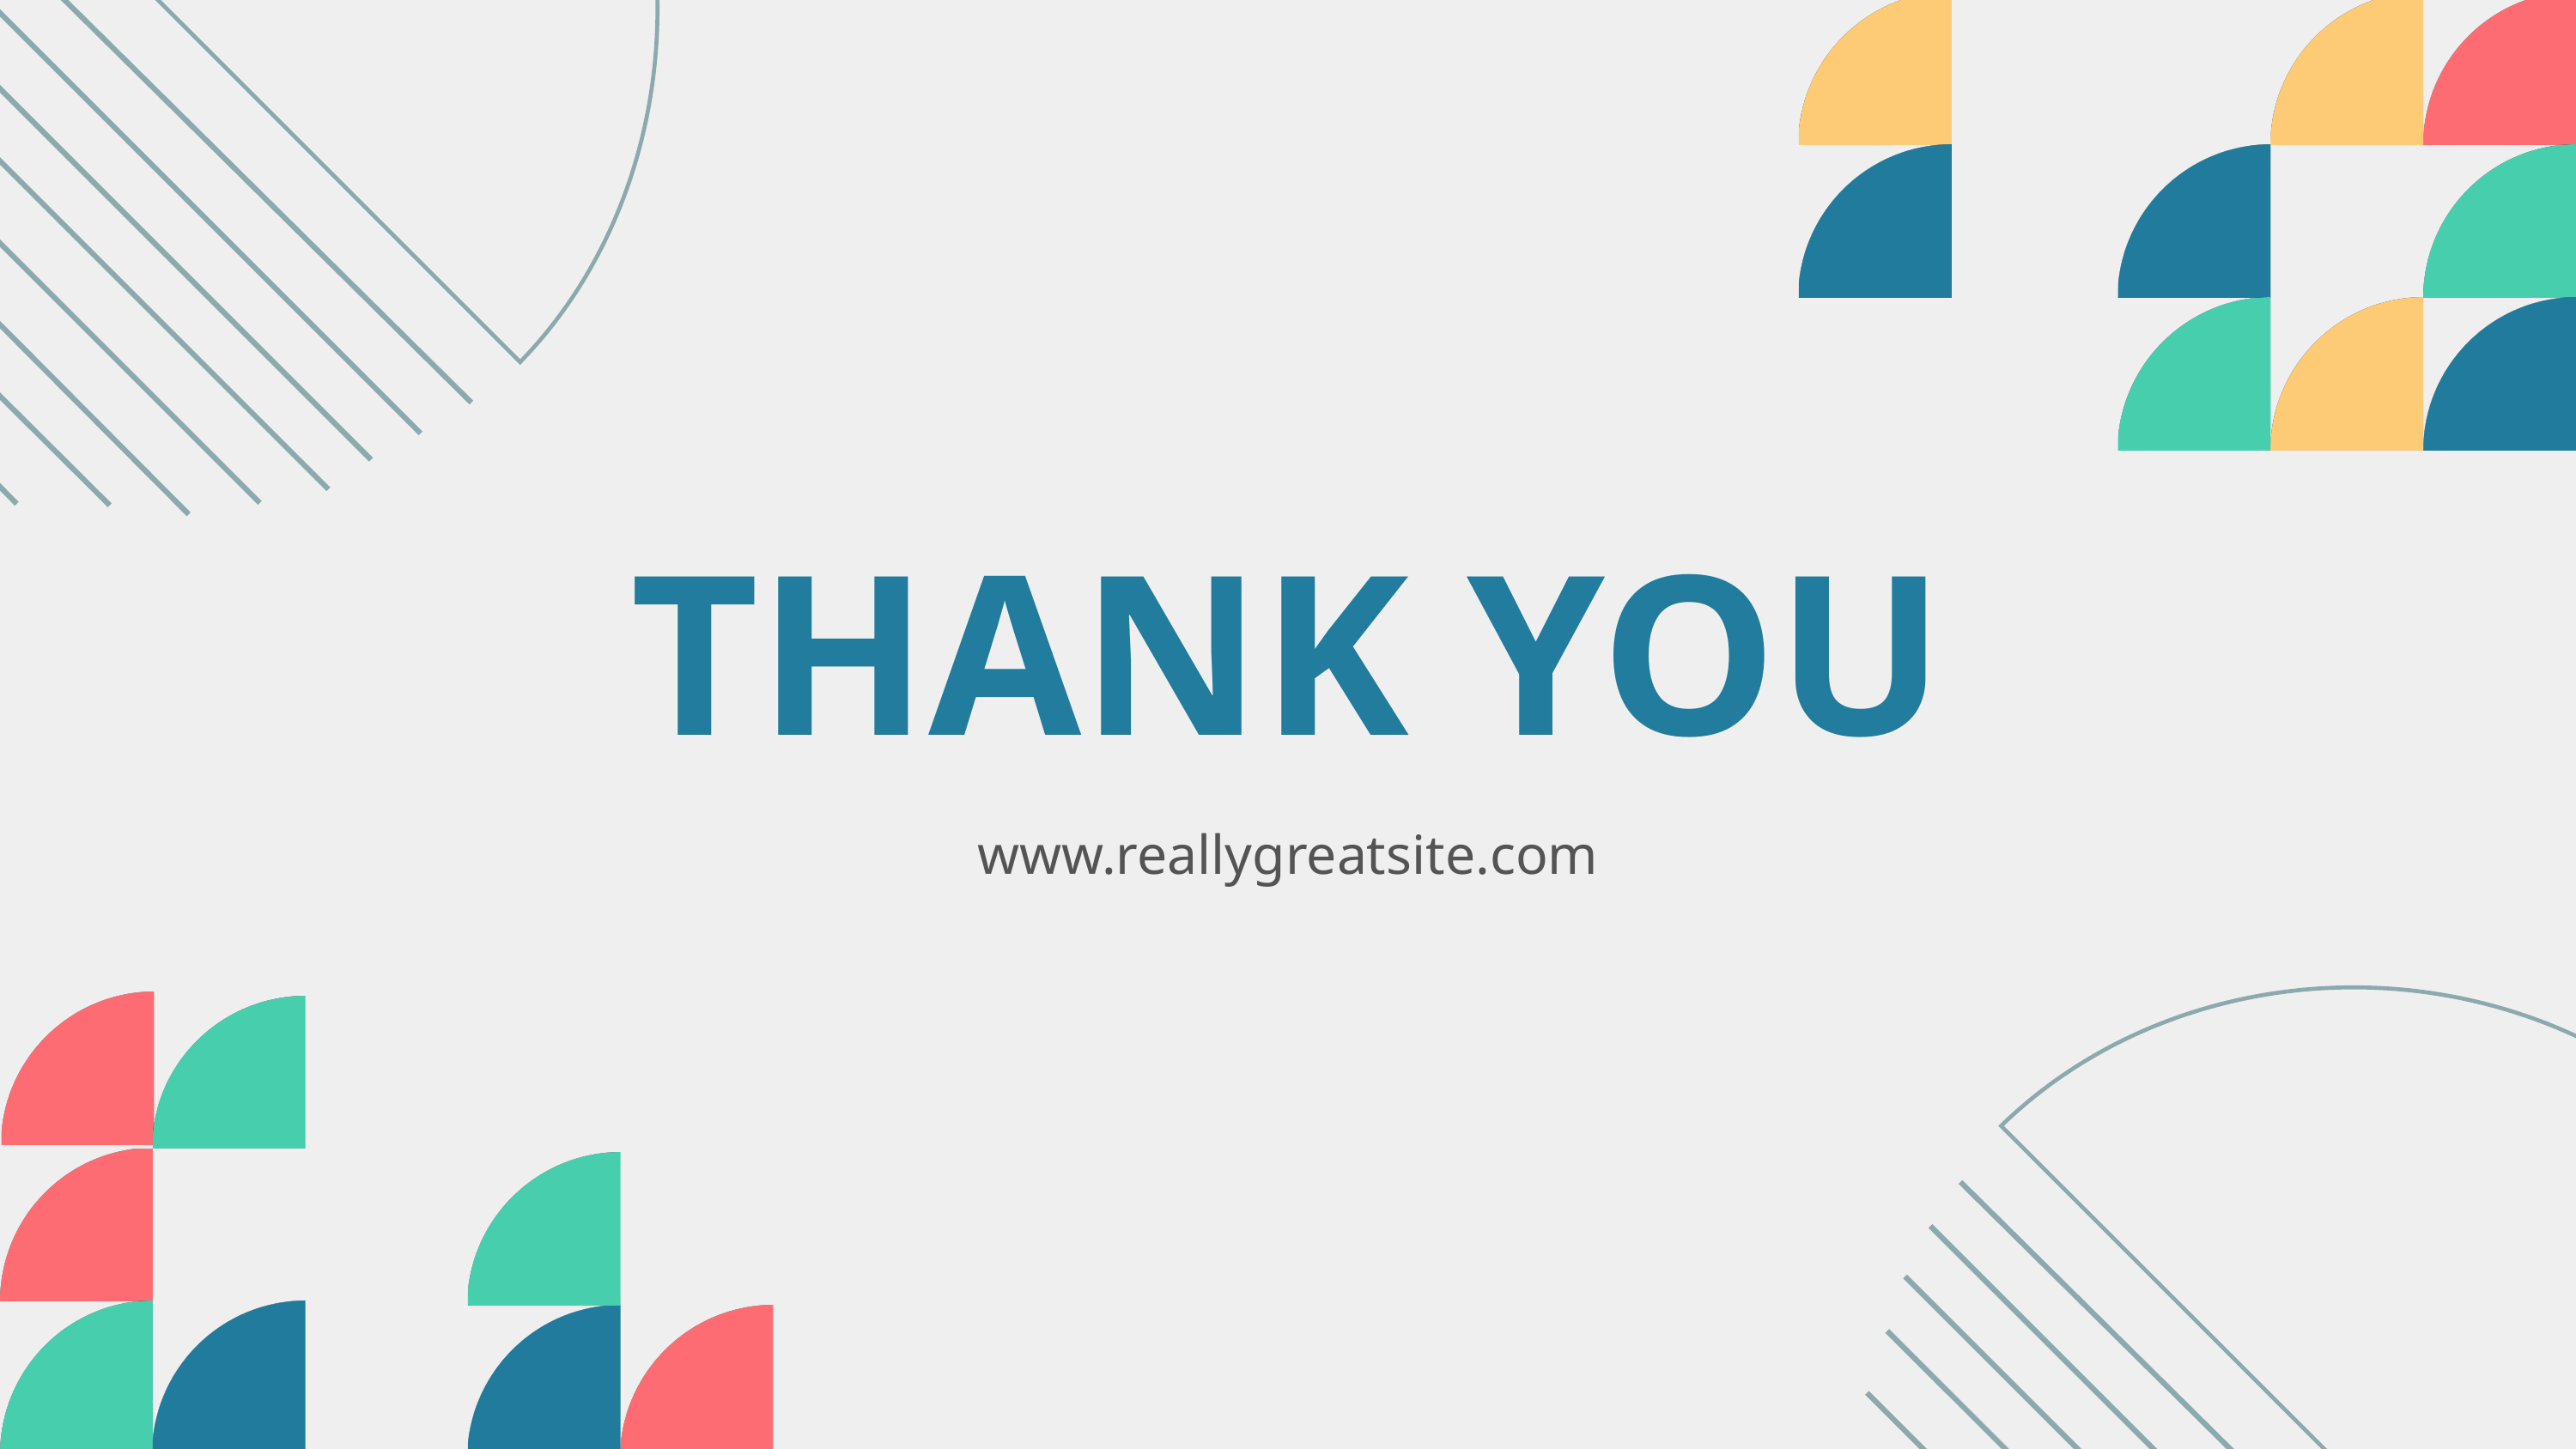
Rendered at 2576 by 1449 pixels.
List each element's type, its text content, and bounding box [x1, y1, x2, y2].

text_box [620, 1305, 774, 1449]
text_box [152, 1300, 306, 1449]
text_box www.reallygreatsite.com [758, 826, 1818, 886]
text_box [0, 1300, 152, 1449]
text_box [2423, 144, 2576, 297]
text_box [152, 996, 306, 1149]
text_box [467, 1152, 621, 1306]
text_box [2117, 297, 2271, 451]
text_box [1798, 144, 1952, 298]
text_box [0, 0, 876, 517]
text_box [467, 1306, 620, 1449]
text_box THANK YOU [539, 557, 2036, 780]
text_box [1798, 0, 1952, 144]
text_box [0, 1149, 153, 1300]
text_box [2117, 144, 2271, 297]
text_box [2271, 297, 2424, 451]
text_box [2424, 0, 2576, 144]
text_box [2270, 0, 2424, 145]
text_box [2424, 297, 2576, 451]
text_box [1, 991, 155, 1145]
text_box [1848, 770, 2576, 1449]
